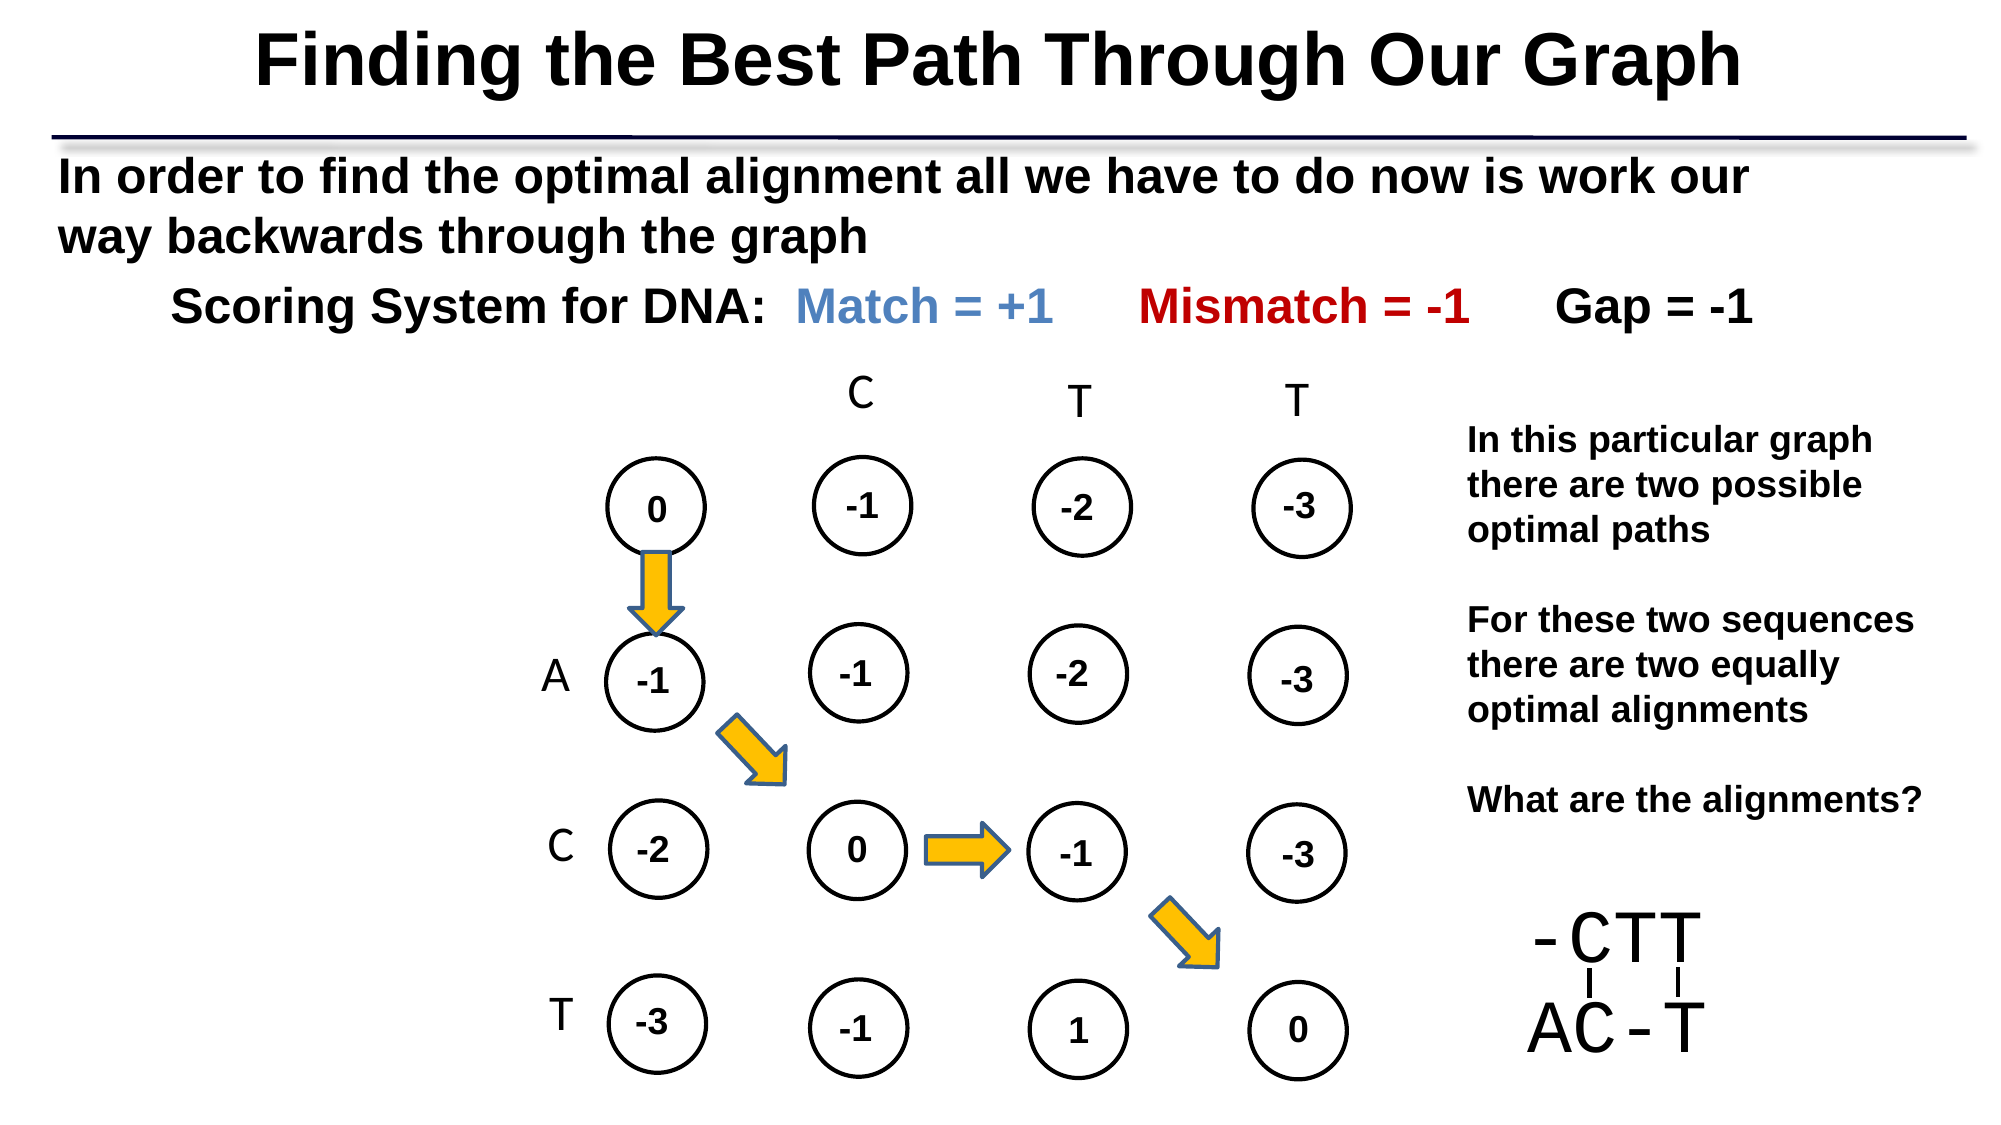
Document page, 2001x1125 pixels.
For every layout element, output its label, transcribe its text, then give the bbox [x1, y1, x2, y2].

text_box [606, 973, 709, 1075]
text_box 1 [1053, 998, 1105, 1059]
text_box [605, 456, 707, 556]
text_box [607, 798, 710, 900]
text_box 0 [1273, 997, 1324, 1058]
text_box [807, 977, 910, 1079]
text_box [1246, 802, 1348, 904]
text_box -1 [1044, 821, 1108, 882]
text_box C [532, 803, 590, 879]
text_box 0 [832, 817, 883, 878]
text_box Finding the Best Path Through Our Graph [127, 3, 1873, 108]
text_box [811, 454, 914, 557]
text_box [715, 712, 754, 739]
text_box -2 [1040, 641, 1104, 701]
text_box -3 [1266, 822, 1330, 883]
text_box [1031, 456, 1134, 558]
text_box -1 [621, 649, 685, 709]
text_box C [832, 350, 890, 426]
text_box [806, 799, 909, 902]
text_box -3 [1268, 473, 1331, 534]
text_box [807, 621, 910, 724]
text_box T [1269, 358, 1324, 434]
text_box -2 [1045, 475, 1109, 536]
text_box In order to find the optimal alignment all we have to do now is work our way backwards through the graph [43, 135, 1838, 271]
text_box [1026, 800, 1128, 903]
text_box T [1052, 360, 1107, 435]
text_box [1251, 457, 1353, 560]
text_box Scoring System for DNA: Match = +1 Mismatch = -1 Gap = -1 [155, 271, 1769, 341]
text_box -1 [830, 473, 894, 534]
text_box -2 [621, 817, 685, 878]
text_box [640, 549, 672, 601]
text_box A [526, 633, 586, 709]
text_box AC-T [1512, 970, 1723, 1076]
text_box [1027, 978, 1130, 1081]
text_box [1167, 908, 1215, 952]
text_box -3 [1265, 647, 1329, 708]
text_box [603, 631, 706, 733]
text_box -1 [824, 641, 888, 701]
text_box [1176, 926, 1221, 970]
text_box 0 [632, 477, 683, 538]
text_box [1247, 979, 1349, 1082]
text_box [1247, 624, 1349, 727]
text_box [724, 730, 771, 775]
text_box [923, 820, 1012, 880]
text_box In this particular graph there are two possible optimal paths For these two sequences there are two equally optimal alignments What are the alignments? [1452, 407, 1976, 828]
text_box [628, 608, 686, 638]
text_box [744, 743, 788, 787]
text_box [1027, 623, 1130, 725]
text_box -1 [824, 996, 888, 1057]
text_box [1148, 895, 1182, 932]
text_box -CTT [1509, 879, 1719, 985]
text_box -3 [620, 989, 684, 1050]
text_box T [534, 973, 589, 1048]
